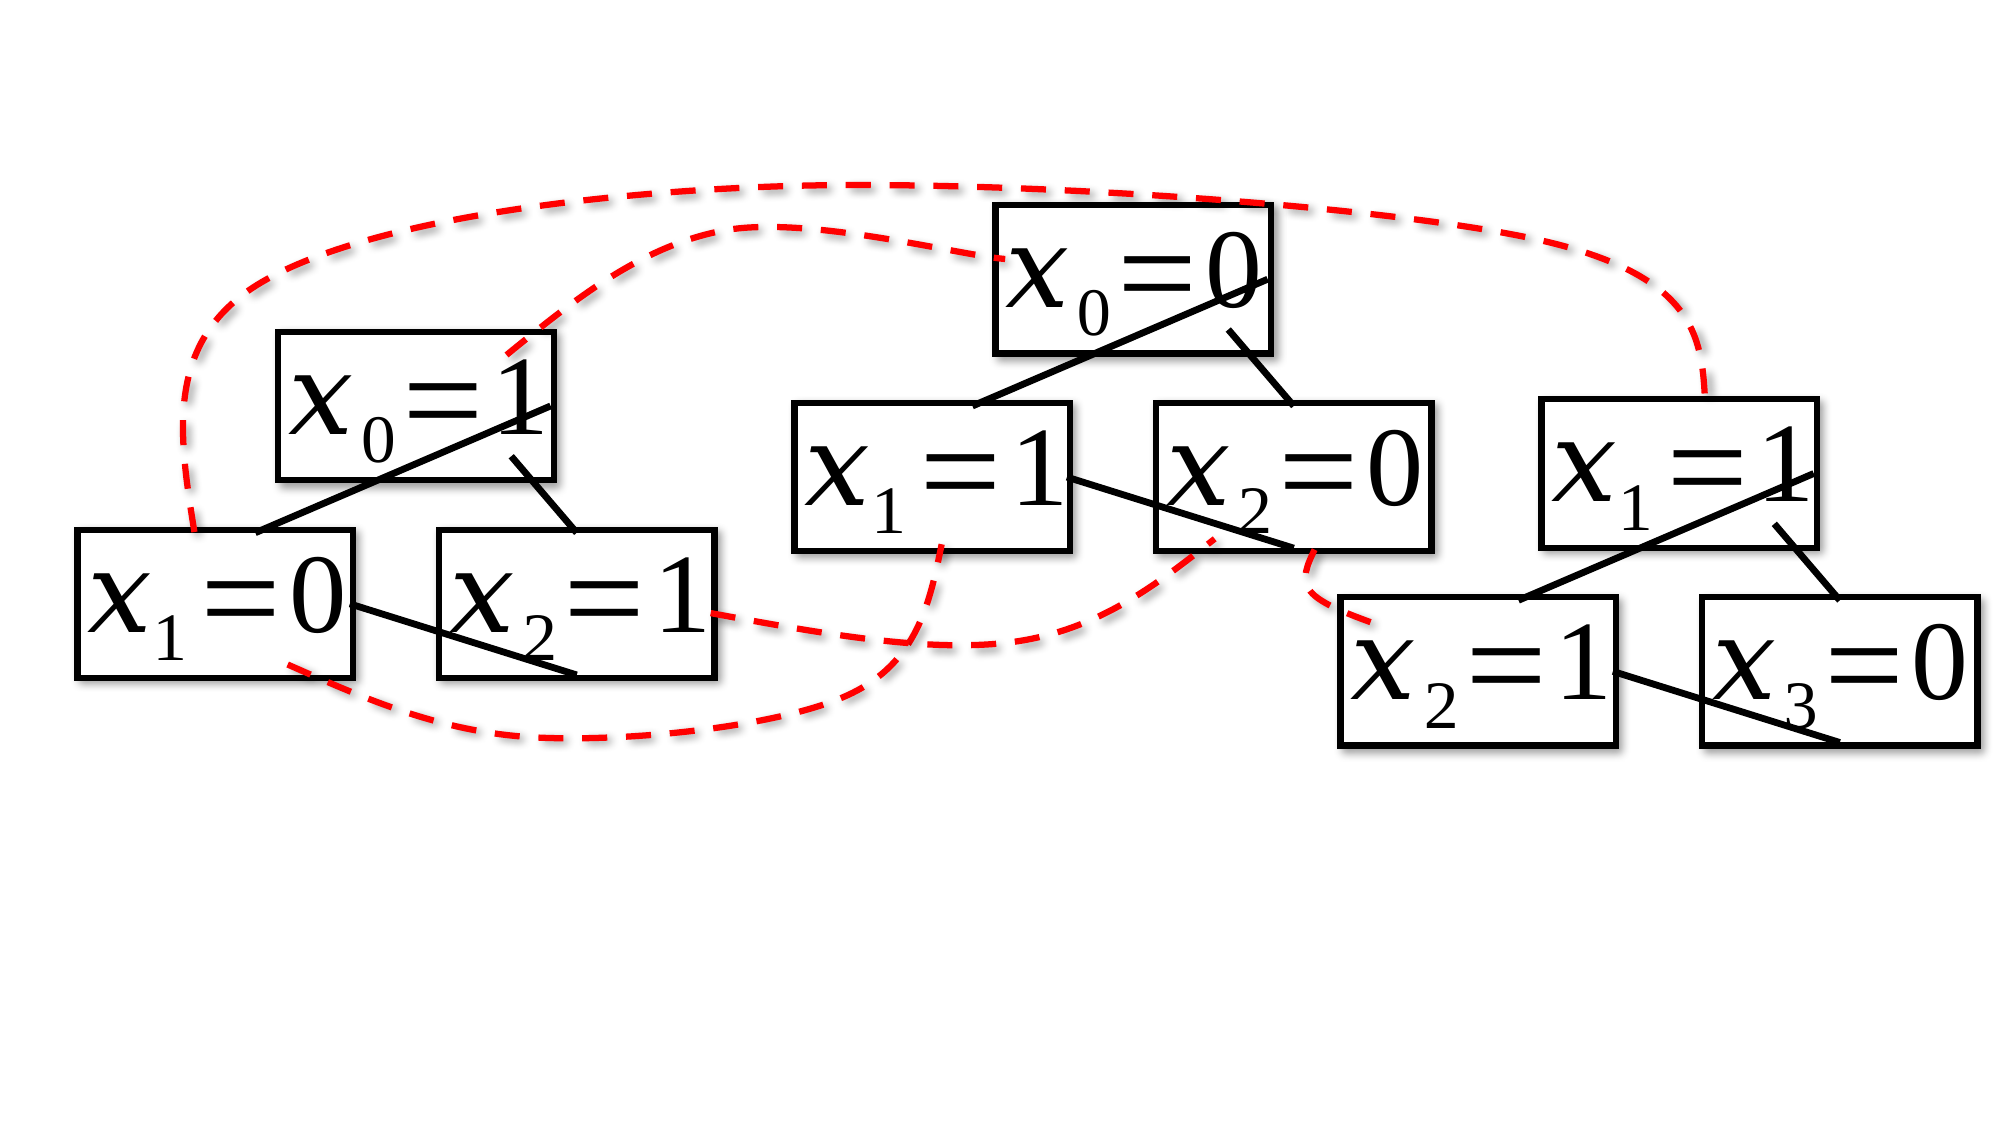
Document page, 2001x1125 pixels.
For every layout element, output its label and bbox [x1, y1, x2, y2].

text_box [1304, 549, 1376, 625]
text_box [511, 456, 577, 533]
text_box [287, 544, 943, 740]
text_box [1774, 523, 1840, 601]
text_box [710, 538, 1215, 647]
text_box [972, 329, 1038, 406]
text_box [1518, 523, 1585, 601]
text_box [1228, 329, 1294, 406]
text_box [181, 183, 1707, 533]
text_box [255, 456, 321, 533]
